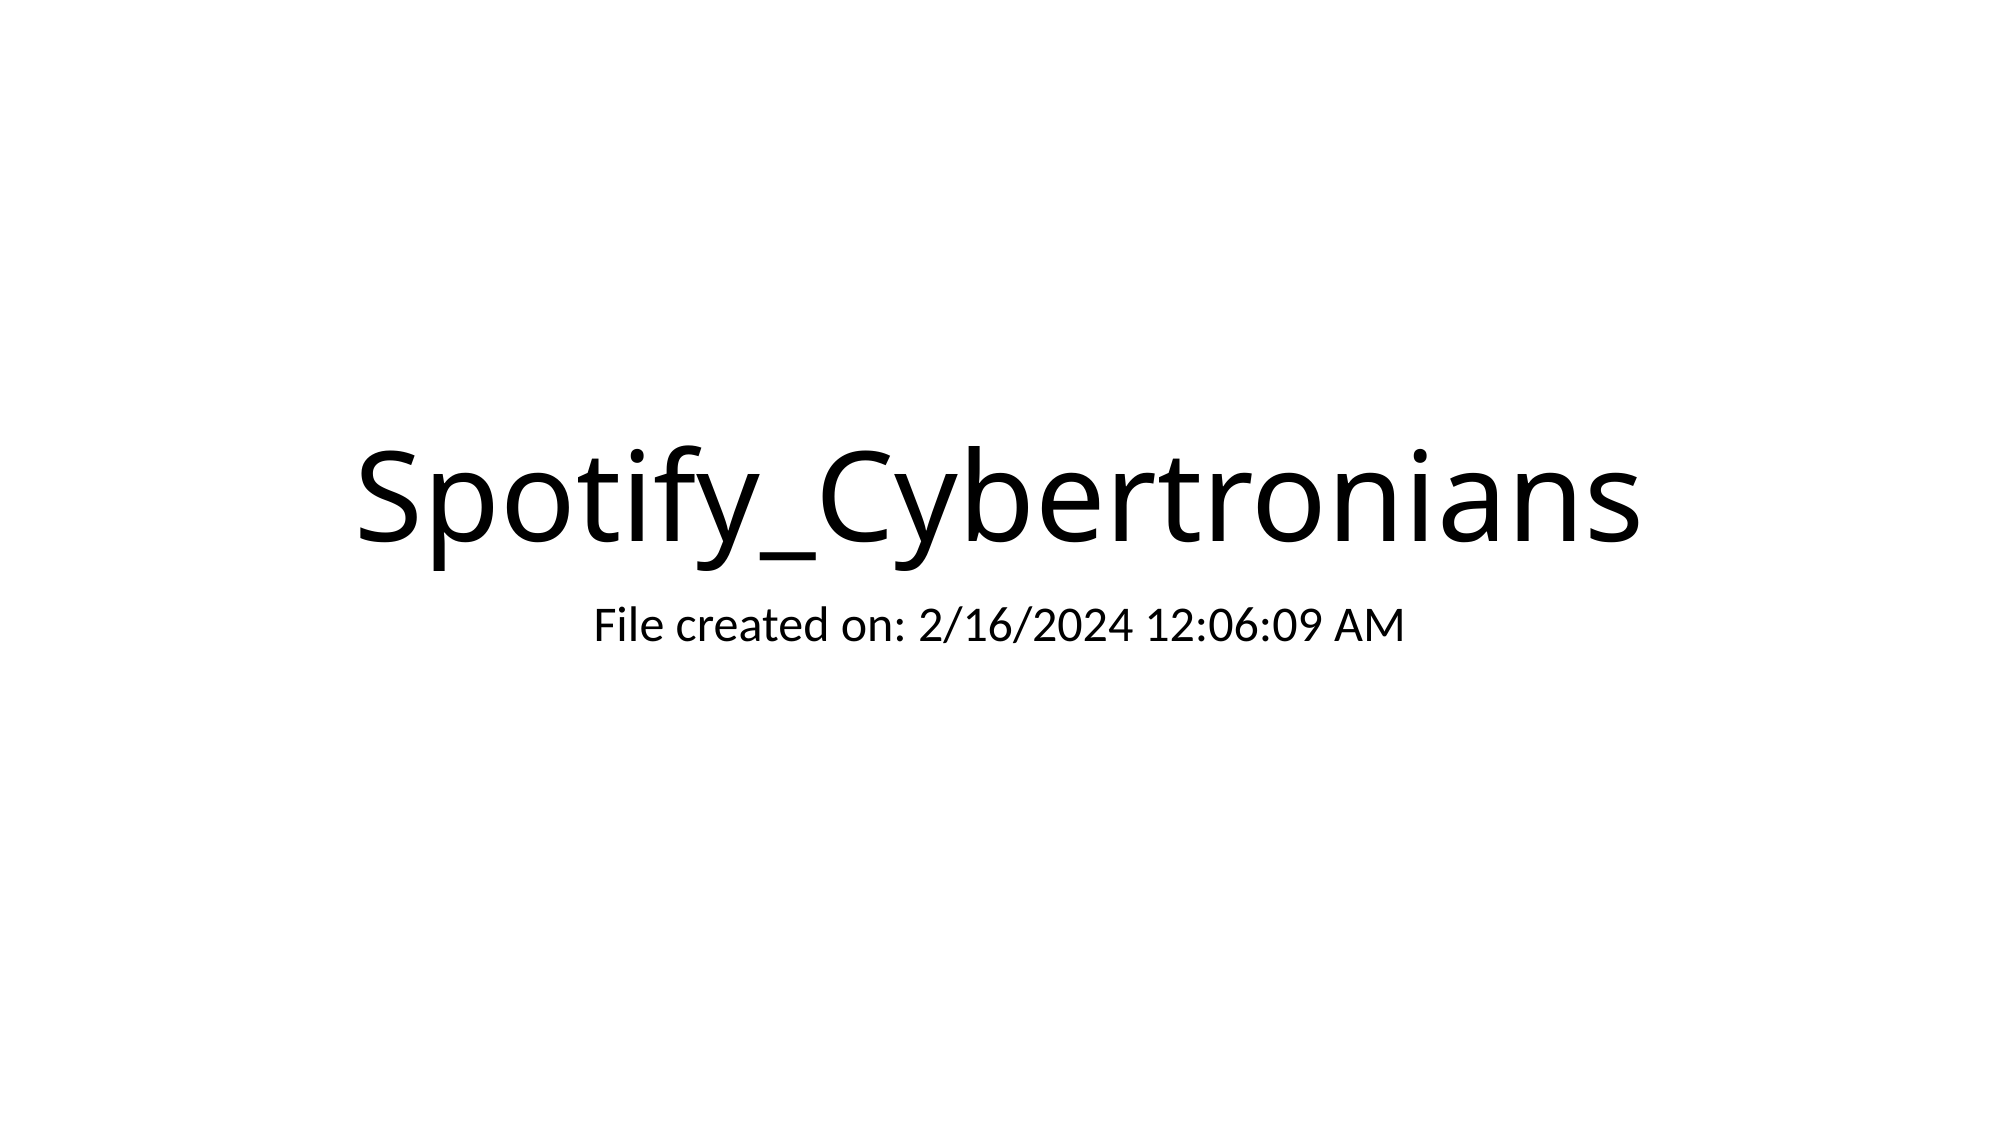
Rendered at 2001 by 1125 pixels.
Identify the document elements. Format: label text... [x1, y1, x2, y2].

subtitle File created on: 2/16/2024 12:06:09 AM [249, 590, 1750, 863]
title Spotify_Cybertronians [249, 184, 1750, 576]
